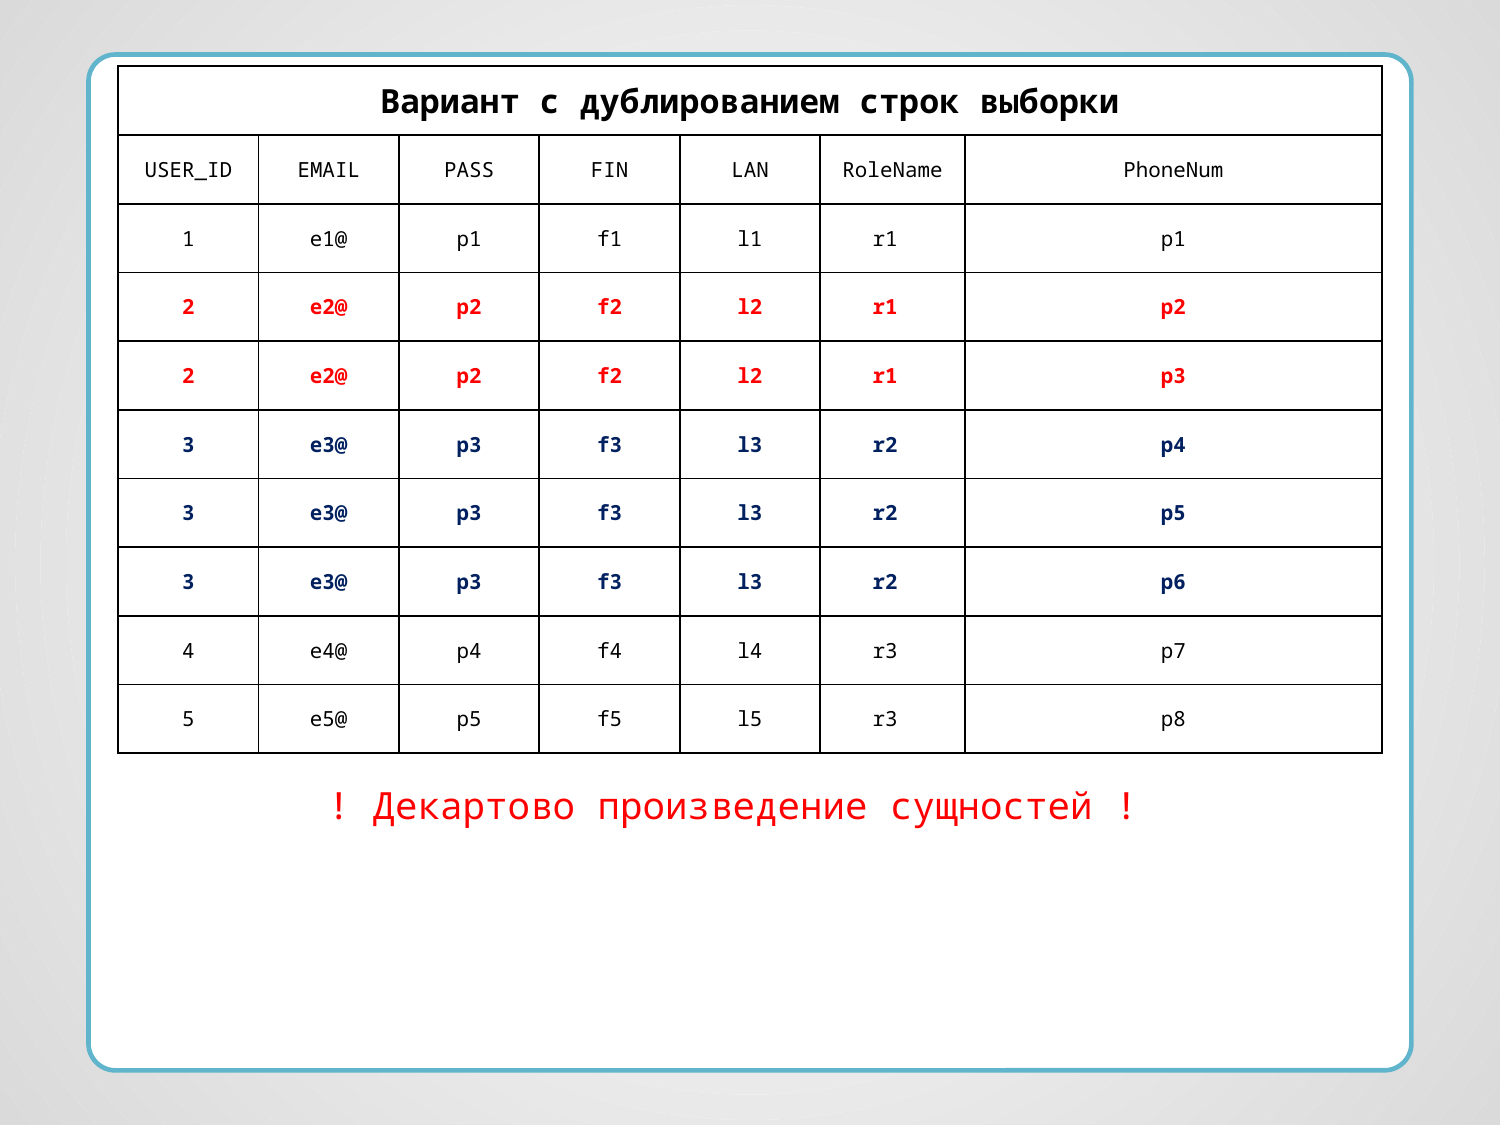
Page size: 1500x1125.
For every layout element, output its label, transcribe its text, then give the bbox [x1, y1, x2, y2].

table_cell EMAIL [259, 136, 398, 203]
table_cell e3@ [259, 411, 398, 478]
table_cell l3 [681, 479, 819, 546]
table_cell r3 [821, 617, 964, 684]
table_cell f3 [540, 548, 679, 615]
table_cell 3 [119, 479, 258, 546]
table_cell p4 [966, 411, 1381, 478]
table_cell f3 [540, 479, 679, 546]
table_cell l4 [681, 617, 819, 684]
table_cell p3 [400, 548, 538, 615]
table_cell r2 [821, 479, 964, 546]
table_cell 2 [119, 273, 258, 340]
table_cell e4@ [259, 617, 398, 684]
table_cell l2 [681, 273, 819, 340]
table_cell f2 [540, 273, 679, 340]
text_box [86, 52, 1414, 1073]
table_cell p3 [966, 342, 1381, 409]
table_cell 3 [119, 411, 258, 478]
table_cell LAN [681, 136, 819, 203]
table_cell p8 [966, 685, 1381, 752]
table_cell p1 [400, 205, 538, 272]
table_cell f5 [540, 685, 679, 752]
table_cell 2 [119, 342, 258, 409]
table_cell p1 [966, 205, 1381, 272]
table_cell p3 [400, 479, 538, 546]
table_cell r1 [821, 273, 964, 340]
table_cell l3 [681, 548, 819, 615]
table_cell p6 [966, 548, 1381, 615]
table_cell f2 [540, 342, 679, 409]
table_cell PASS [400, 136, 538, 203]
table_cell e3@ [259, 548, 398, 615]
table_cell 1 [119, 205, 258, 272]
table_cell p5 [400, 685, 538, 752]
table_cell RoleName [821, 136, 964, 203]
table_cell l3 [681, 411, 819, 478]
table_cell f1 [540, 205, 679, 272]
table_cell l1 [681, 205, 819, 272]
table_cell p7 [966, 617, 1381, 684]
table_cell p5 [966, 479, 1381, 546]
text_box ! Декартово произведение сущностей ! [312, 775, 1187, 835]
table_cell r2 [821, 411, 964, 478]
table_cell r1 [821, 205, 964, 272]
table_cell p2 [966, 273, 1381, 340]
table_cell l5 [681, 685, 819, 752]
table_cell p3 [400, 411, 538, 478]
table_header Вариант с дублированием строк выборки [119, 67, 1381, 134]
table_cell p4 [400, 617, 538, 684]
table_cell USER_ID [119, 136, 258, 203]
table_cell f4 [540, 617, 679, 684]
table_cell FIN [540, 136, 679, 203]
table_cell r3 [821, 685, 964, 752]
table_cell 4 [119, 617, 258, 684]
table_cell e2@ [259, 273, 398, 340]
table_cell e3@ [259, 479, 398, 546]
table_cell e5@ [259, 685, 398, 752]
table_cell r1 [821, 342, 964, 409]
table_cell 3 [119, 548, 258, 615]
table_cell f3 [540, 411, 679, 478]
table_cell r2 [821, 548, 964, 615]
table_cell p2 [400, 342, 538, 409]
table_cell e1@ [259, 205, 398, 272]
table_cell e2@ [259, 342, 398, 409]
table_cell p2 [400, 273, 538, 340]
table_cell PhoneNum [966, 136, 1381, 203]
table_cell l2 [681, 342, 819, 409]
table_cell 5 [119, 685, 258, 752]
